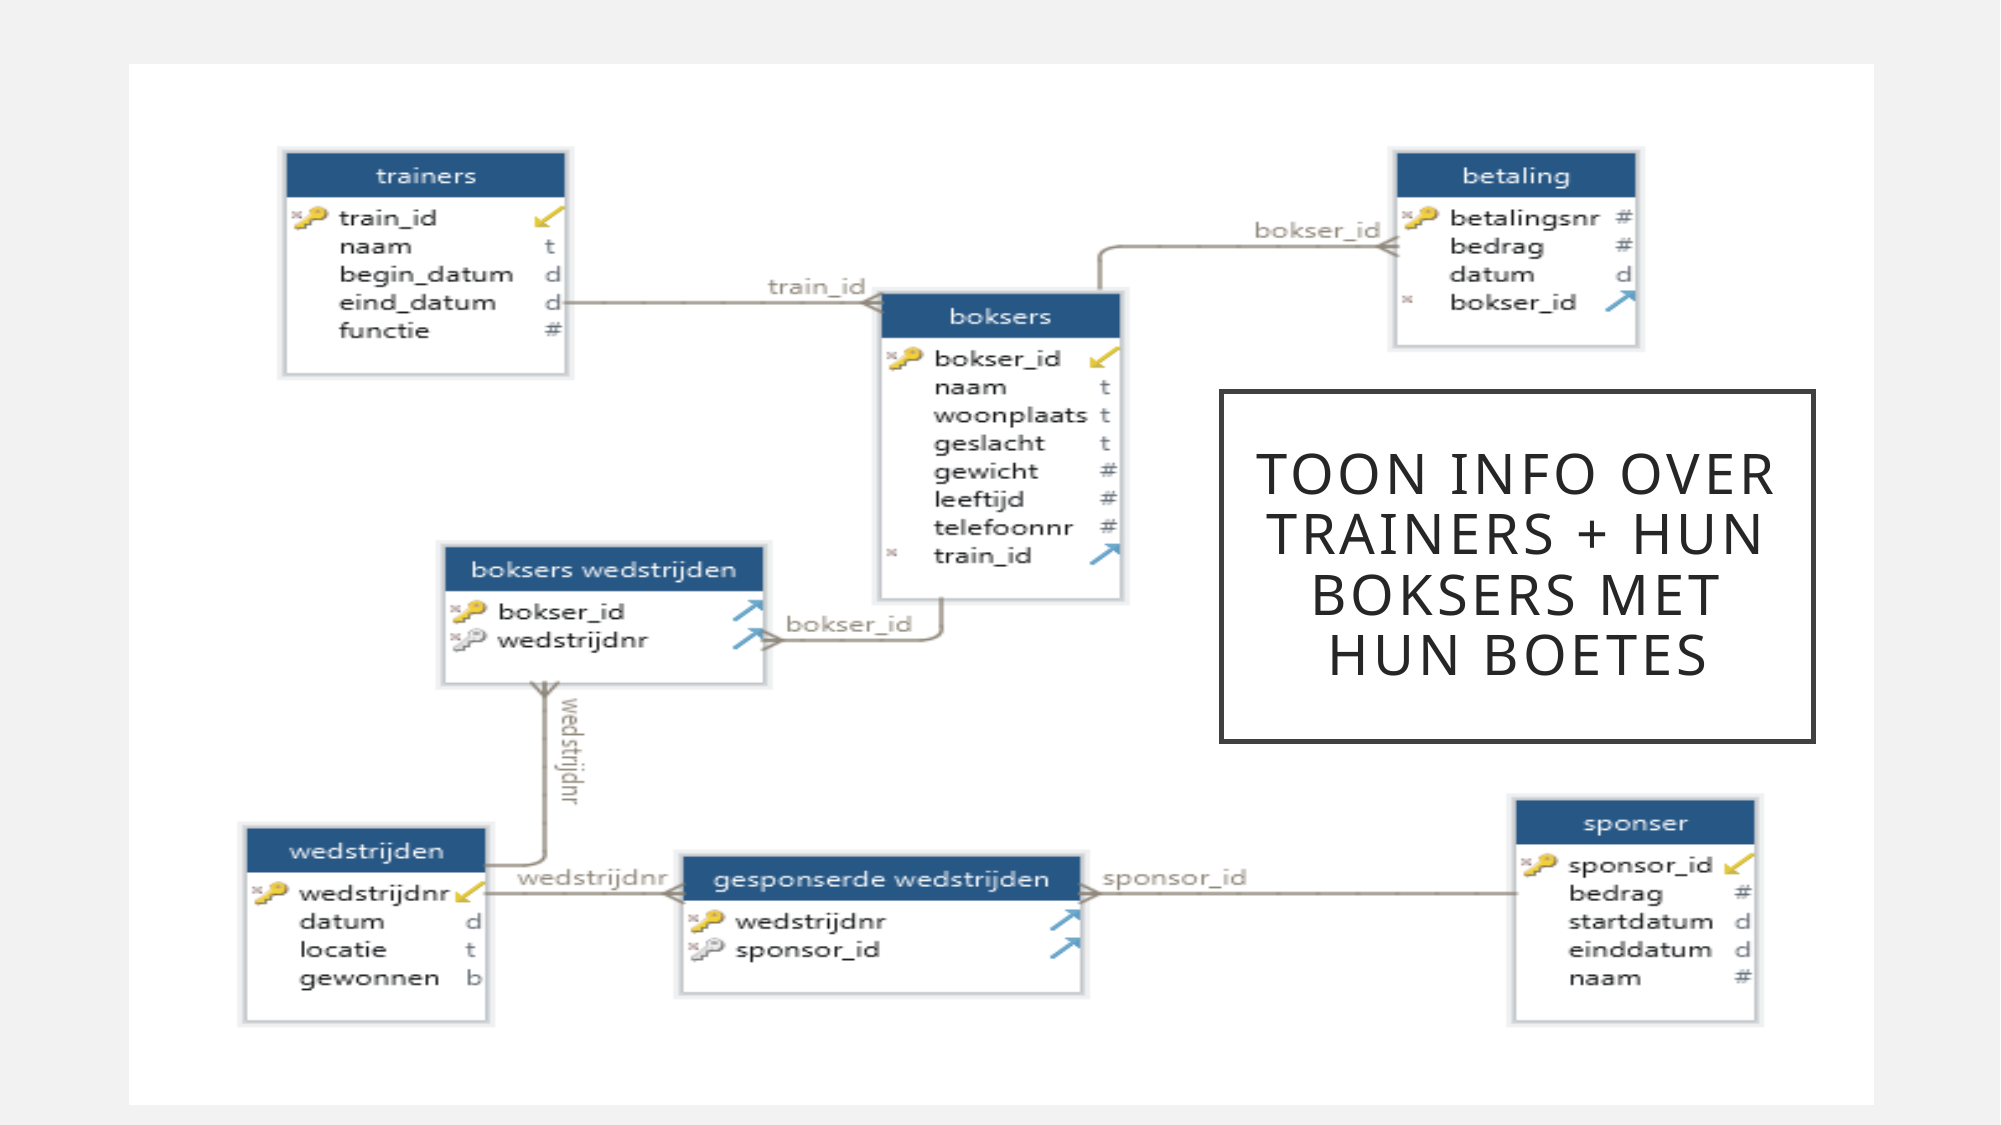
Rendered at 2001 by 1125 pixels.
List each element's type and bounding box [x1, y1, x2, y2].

list [128, 64, 1874, 1105]
